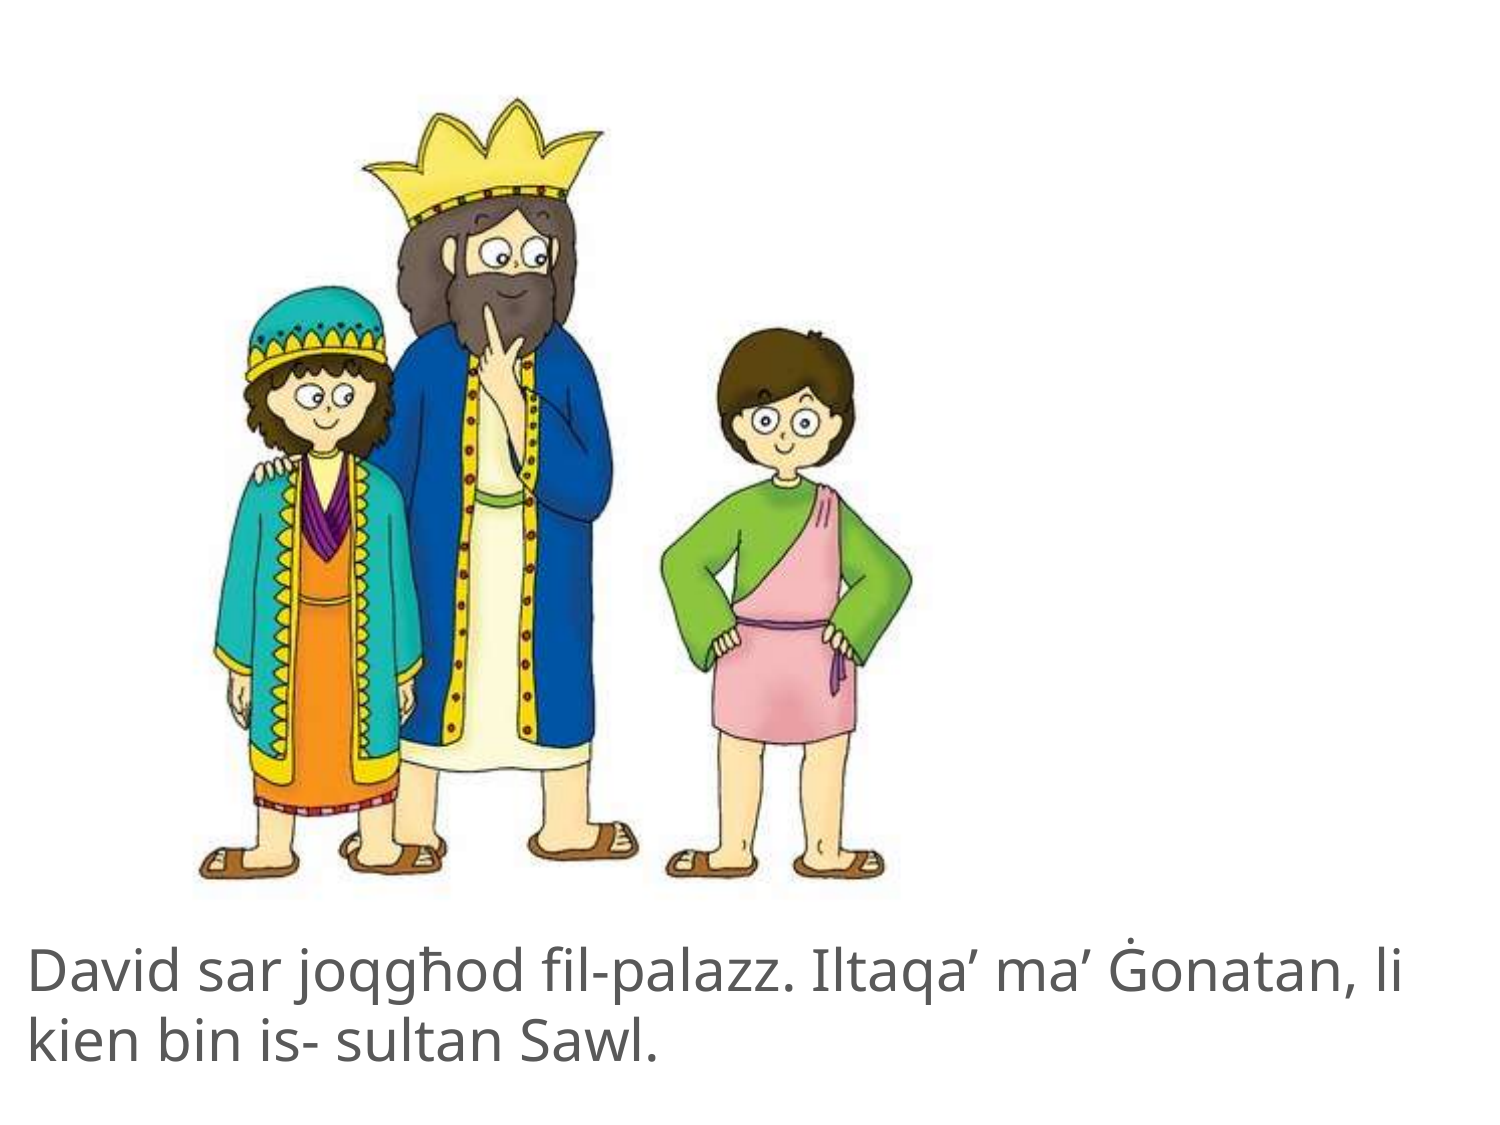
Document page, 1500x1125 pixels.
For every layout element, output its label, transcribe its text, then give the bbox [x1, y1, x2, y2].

text_box David sar joqgħod fil-palazz. Iltaqaʼ maʼ Ġonatan, li kien bin is- sultan Sawl. [11, 925, 1483, 1081]
picture [97, 0, 1403, 926]
